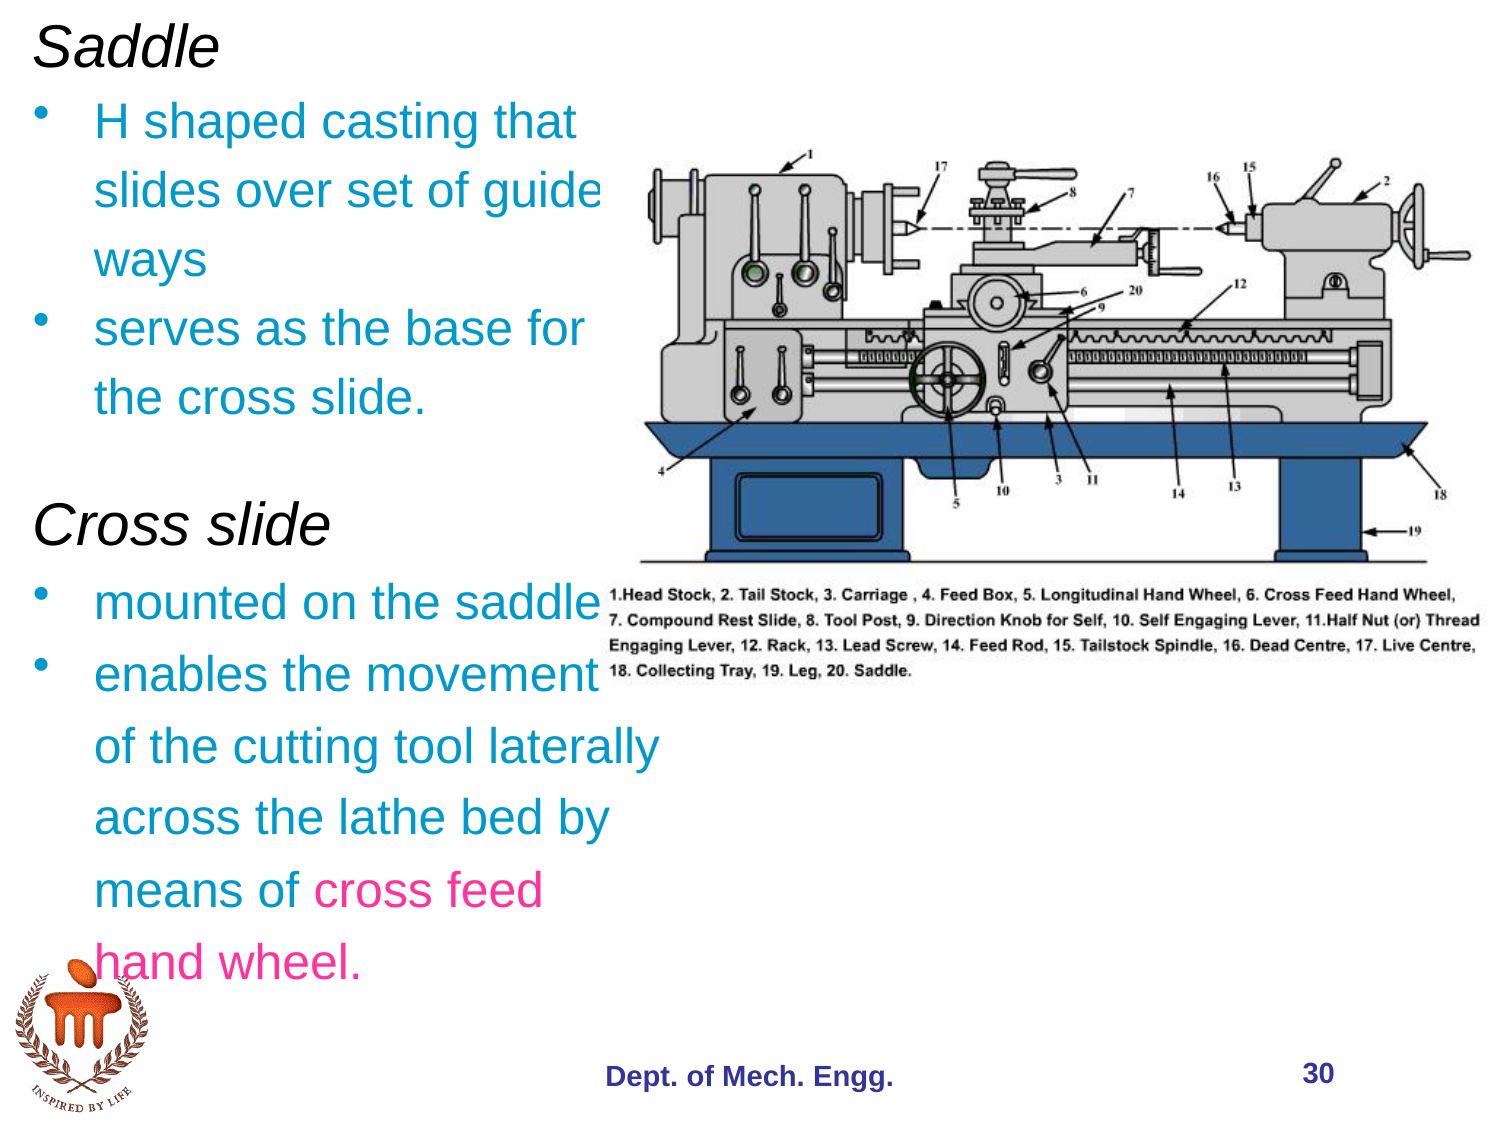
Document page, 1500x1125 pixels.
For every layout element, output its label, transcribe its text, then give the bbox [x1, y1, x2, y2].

slide_number 30 [999, 1046, 1351, 1125]
text_box Saddle H shaped casting that slides over set of guide ways serves as the base for the cross slide. Cross slide mounted on the saddle enables the movement of the cutting tool laterally across the lathe bed by means of cross feed hand wheel. [18, 0, 681, 997]
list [599, 137, 1500, 695]
picture [0, 952, 157, 1118]
footer Dept. of Mech. Engg. [512, 1049, 988, 1103]
